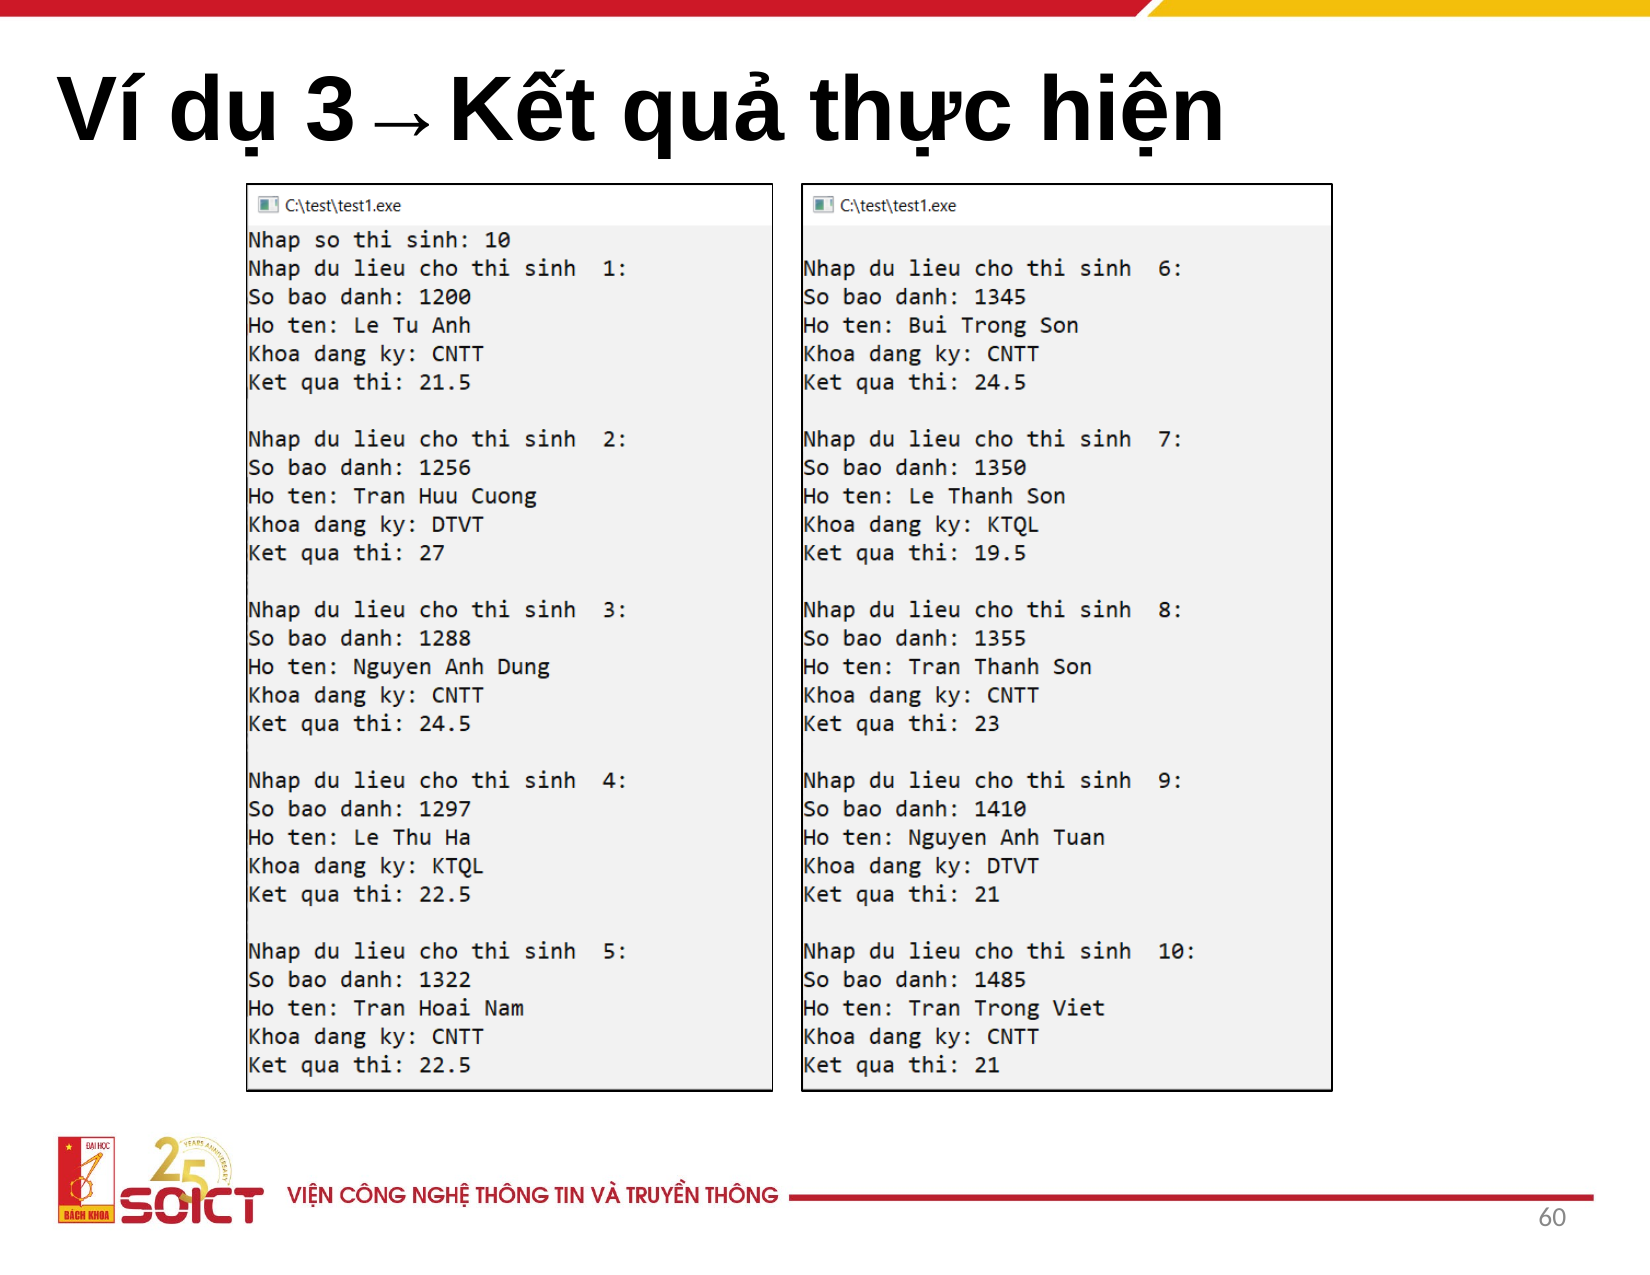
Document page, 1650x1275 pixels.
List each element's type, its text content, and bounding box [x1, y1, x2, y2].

slide_number ‹#› [1165, 1181, 1582, 1250]
title Ví dụ 3→Kết quả thực hiện [41, 22, 1582, 199]
picture [0, 0, 1650, 1275]
